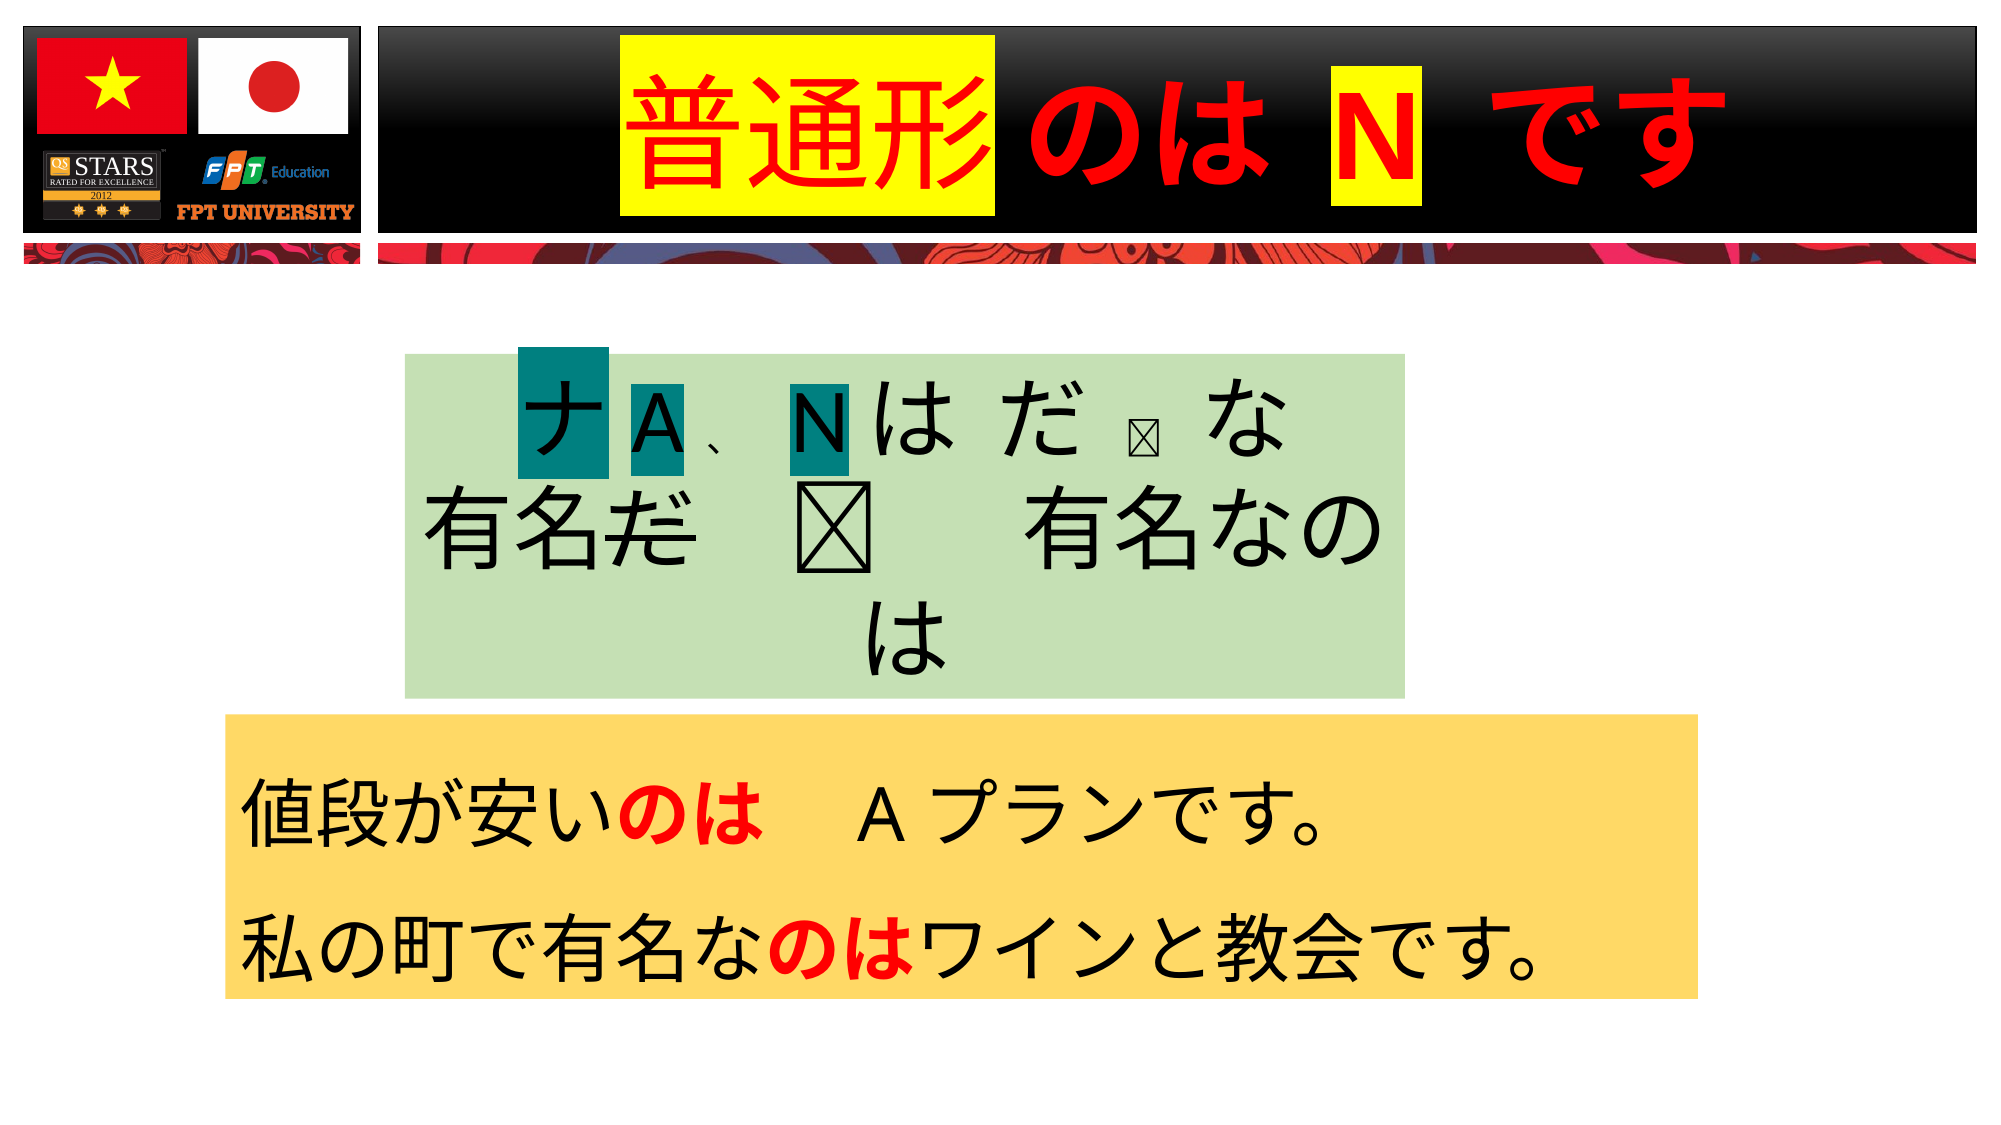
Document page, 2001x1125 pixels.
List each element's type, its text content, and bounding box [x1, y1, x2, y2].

text_box 値段が安いのは Aプランです。 私の町で有名なのはワインと教会です。 [225, 714, 1698, 999]
picture [23, 243, 361, 264]
picture [198, 38, 349, 134]
text_box [23, 26, 361, 233]
text_box 普通形 のは N です [378, 26, 1977, 233]
picture [36, 136, 361, 233]
picture [378, 243, 1977, 264]
text_box ナA、 N は だ  な 有名だ  有名なのは [404, 353, 1405, 699]
picture [37, 38, 187, 134]
